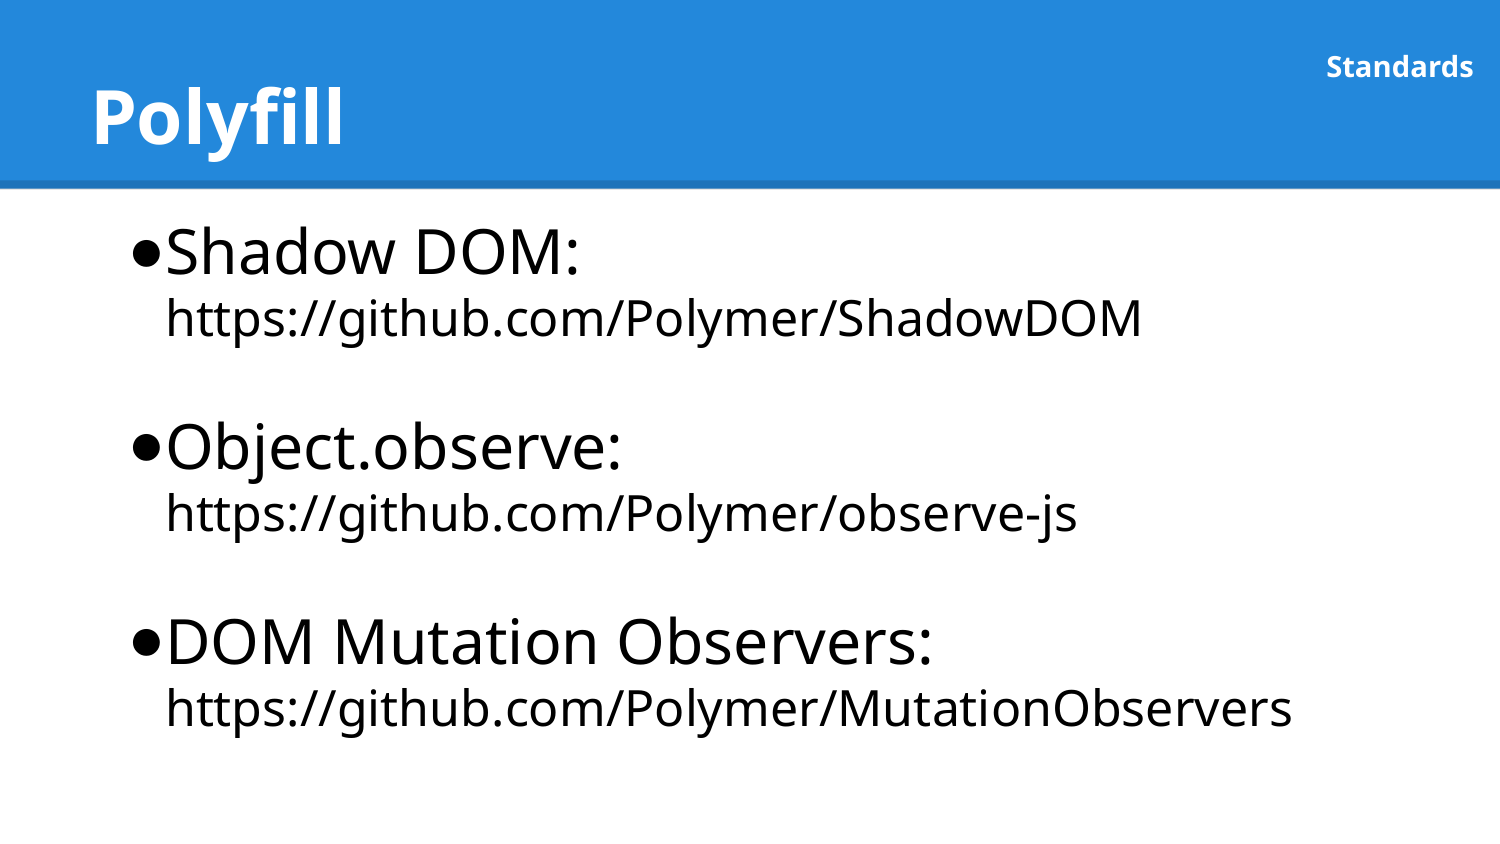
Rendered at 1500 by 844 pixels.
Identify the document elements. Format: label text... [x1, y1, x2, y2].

list Shadow DOM: https://github.com/Polymer/ShadowDOM Object.observe: https://github.com/Polymer/observe-js DOM Mutation Observers: https://github.com/Polymer/MutationObservers [75, 196, 1425, 808]
title Standards [1013, 33, 1489, 175]
title Polyfill [75, 33, 1013, 175]
